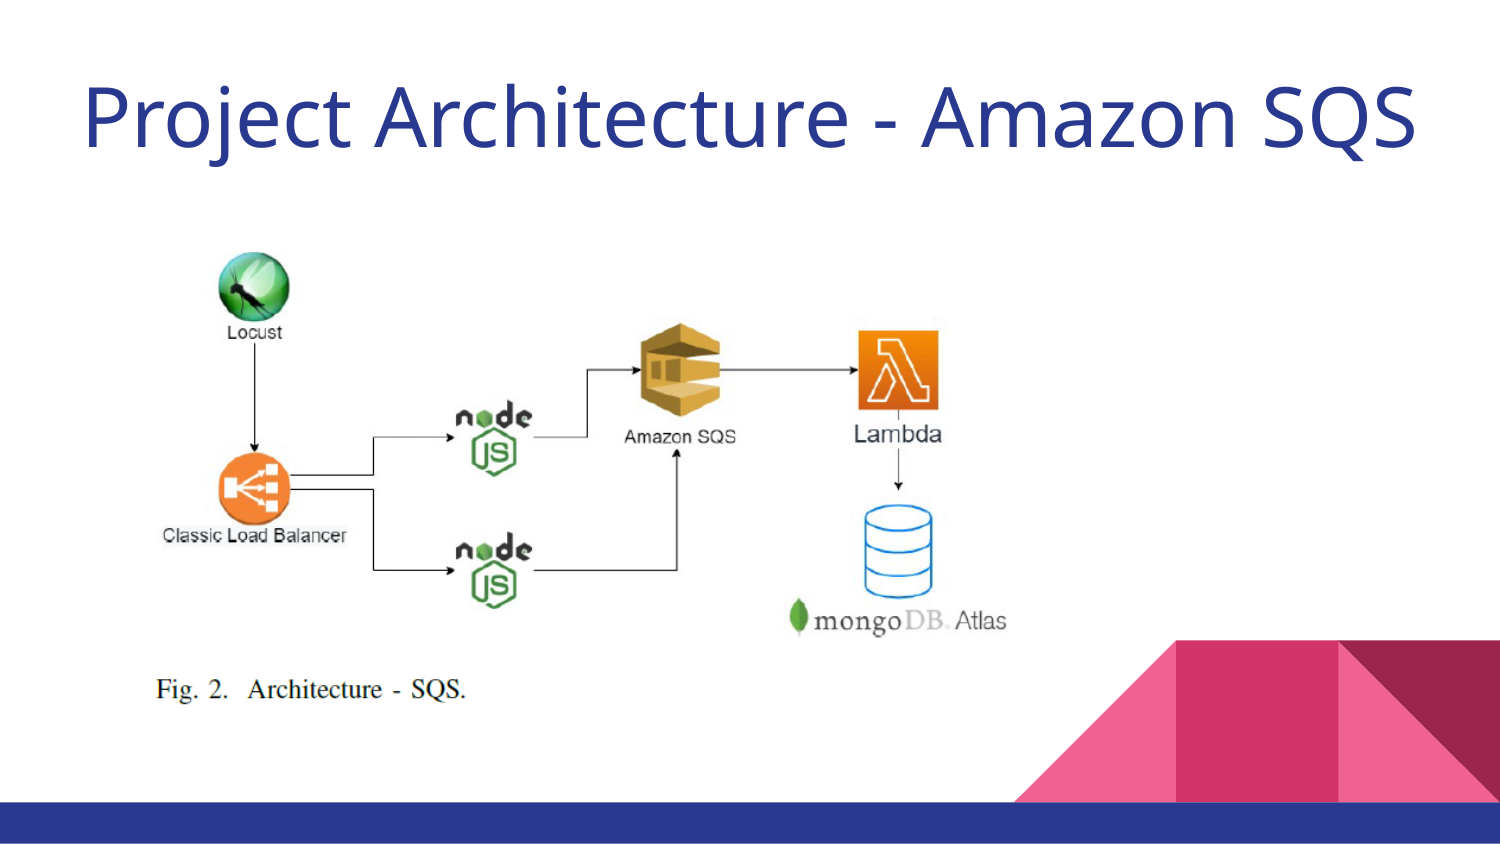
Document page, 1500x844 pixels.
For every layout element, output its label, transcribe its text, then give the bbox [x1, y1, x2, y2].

picture [132, 201, 1018, 734]
title Project Architecture - Amazon SQS [51, 49, 1449, 150]
